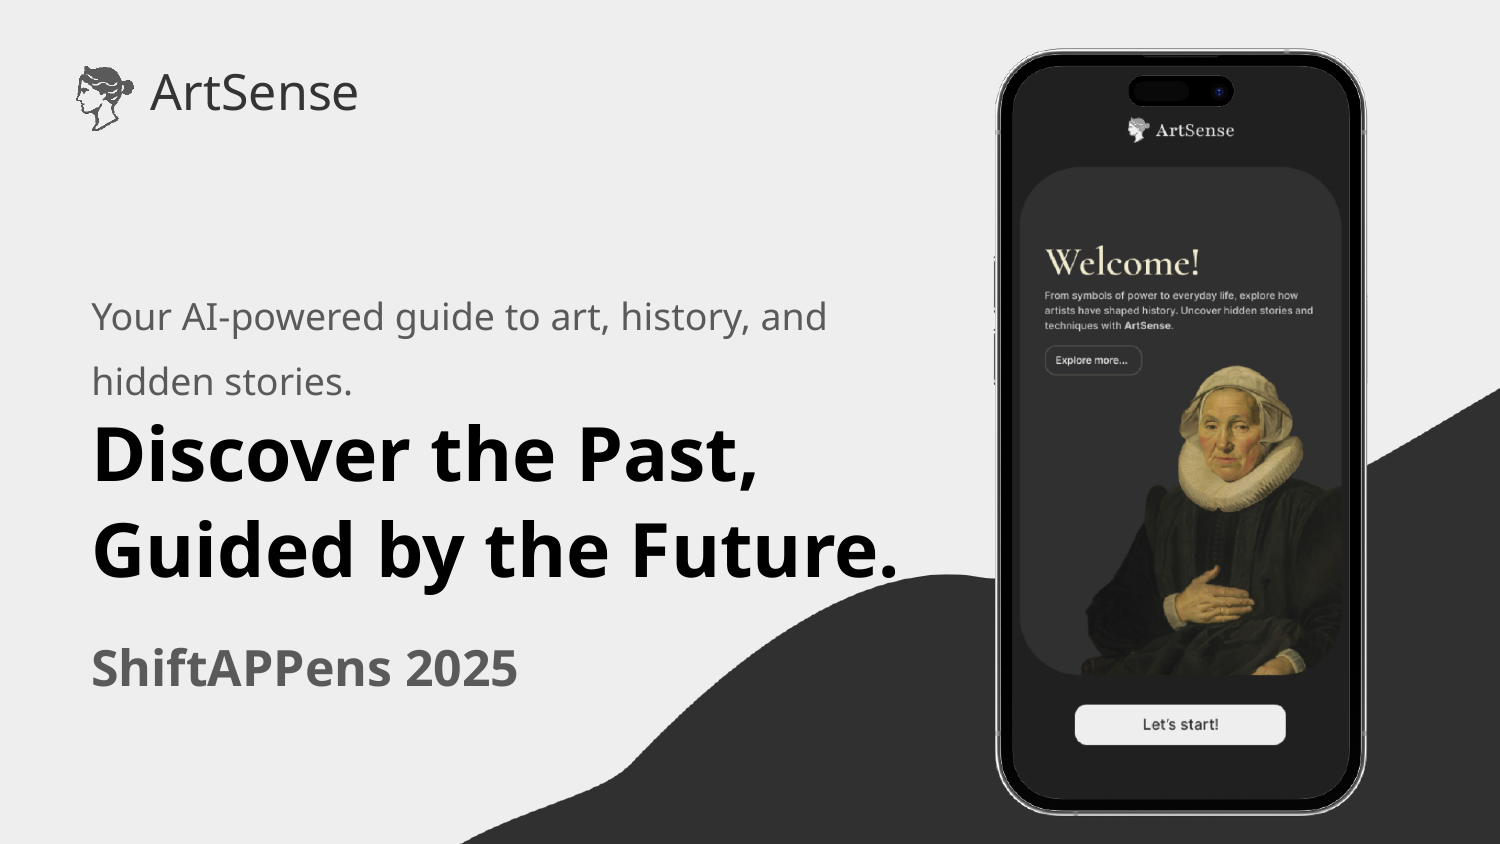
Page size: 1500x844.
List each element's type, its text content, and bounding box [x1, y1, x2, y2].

text_box ShiftAPPens 2025 [91, 600, 394, 844]
text_box Discover the Past, Guided by the Future. [91, 401, 394, 600]
text_box ArtSense [150, 80, 388, 134]
picture [70, 45, 141, 151]
picture [399, 48, 1500, 844]
text_box Your AI-powered guide to art, history, and hidden stories. [91, 272, 901, 398]
